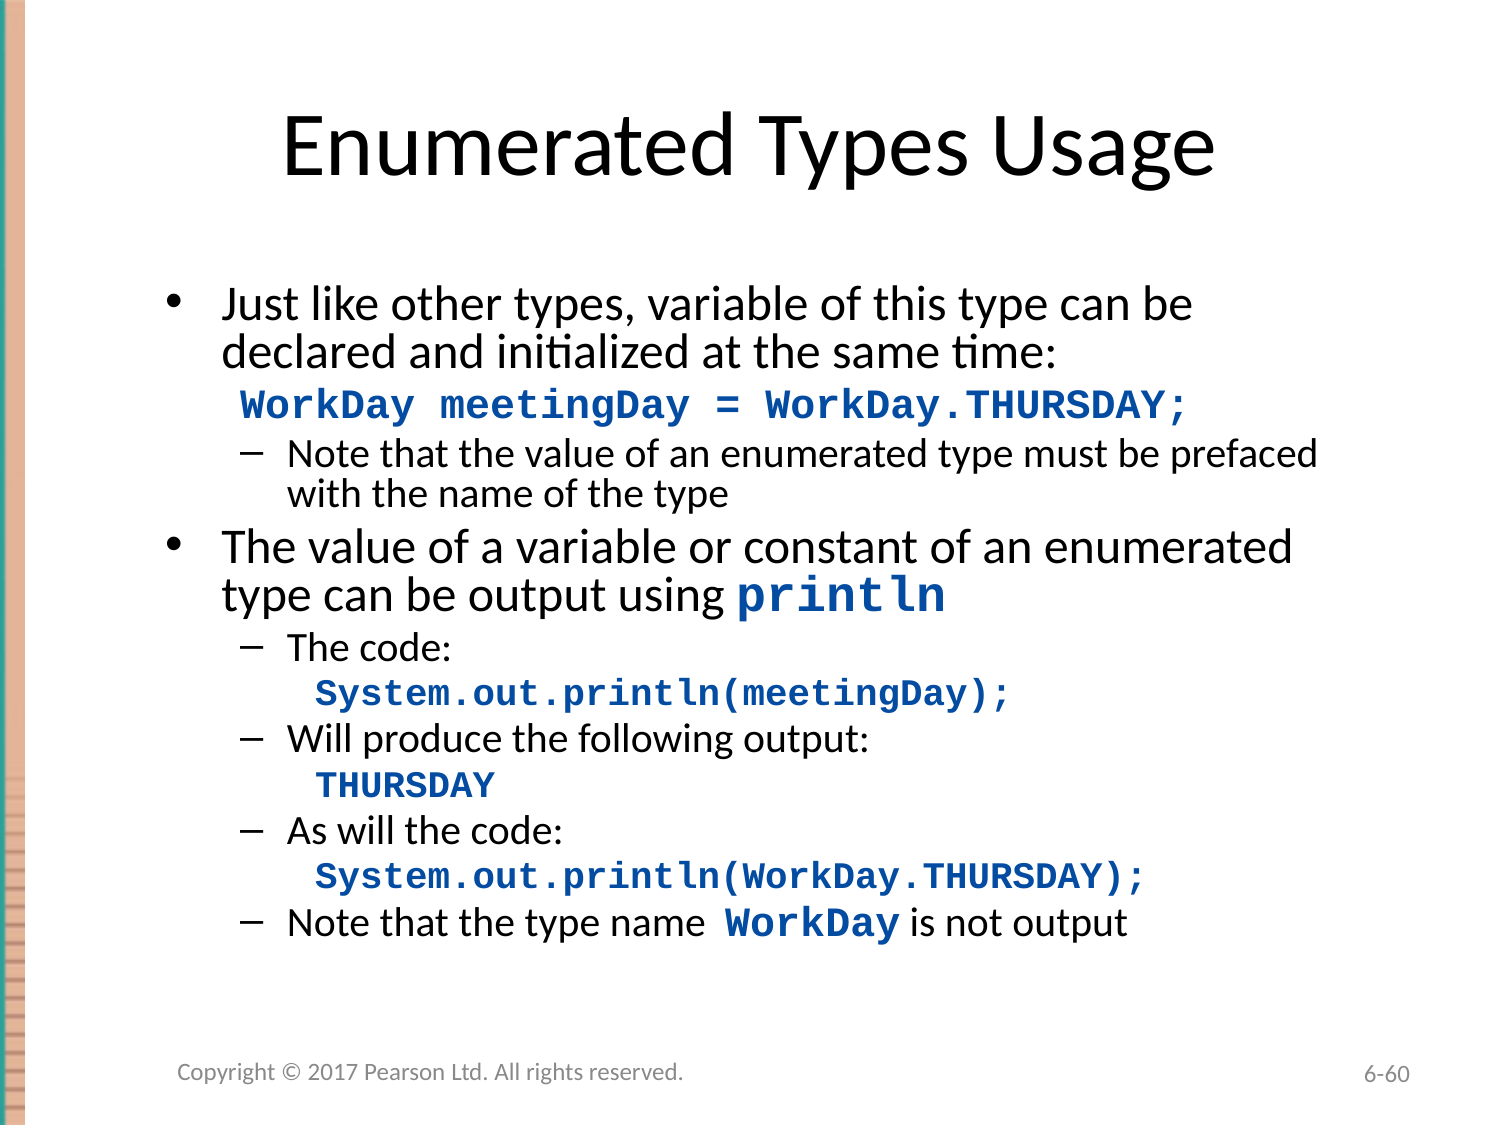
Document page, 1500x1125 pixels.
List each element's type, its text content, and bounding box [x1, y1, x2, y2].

title Enumerated Types Usage [75, 45, 1425, 233]
slide_number 6-60 [1074, 1042, 1425, 1103]
picture [0, 0, 25, 1125]
list Just like other types, variable of this type can be declared and initialized at the same time: WorkDay meetingDay = WorkDay.THURSDAY; Note that the value of an enumerated type must be prefaced with the name of the type The value of a variable or constant of an enumerated type can be output using println The code: System.out.println(meetingDay); Will produce the following output: THURSDAY As will the code: System.out.println(WorkDay.THURSDAY); Note that the type name WorkDay is not output [150, 275, 1388, 1025]
footer Copyright © 2017 Pearson Ltd. All rights reserved. [75, 1040, 788, 1100]
